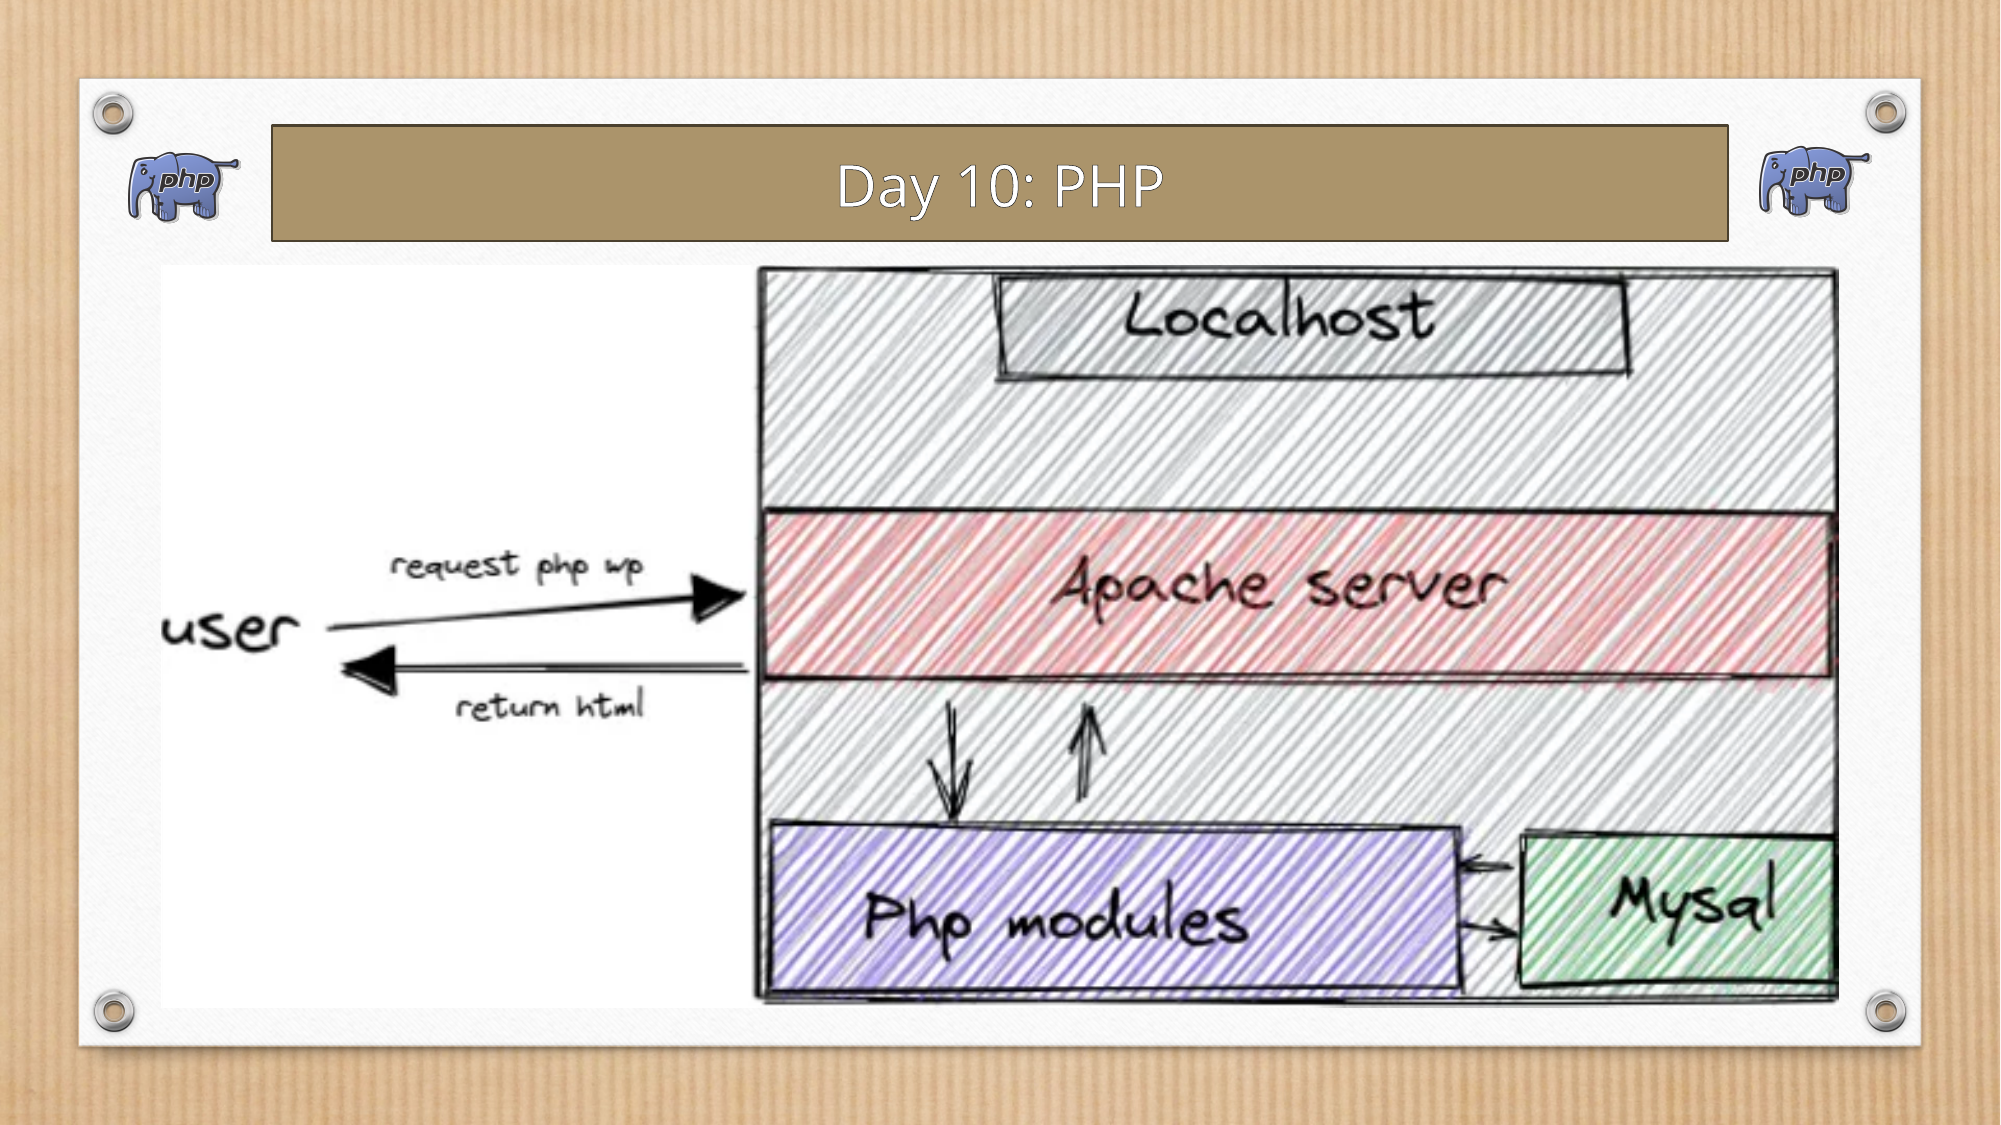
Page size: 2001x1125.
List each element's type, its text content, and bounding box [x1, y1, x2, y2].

picture [0, 0, 2001, 1125]
text_box Day 10: PHP [271, 124, 1729, 242]
